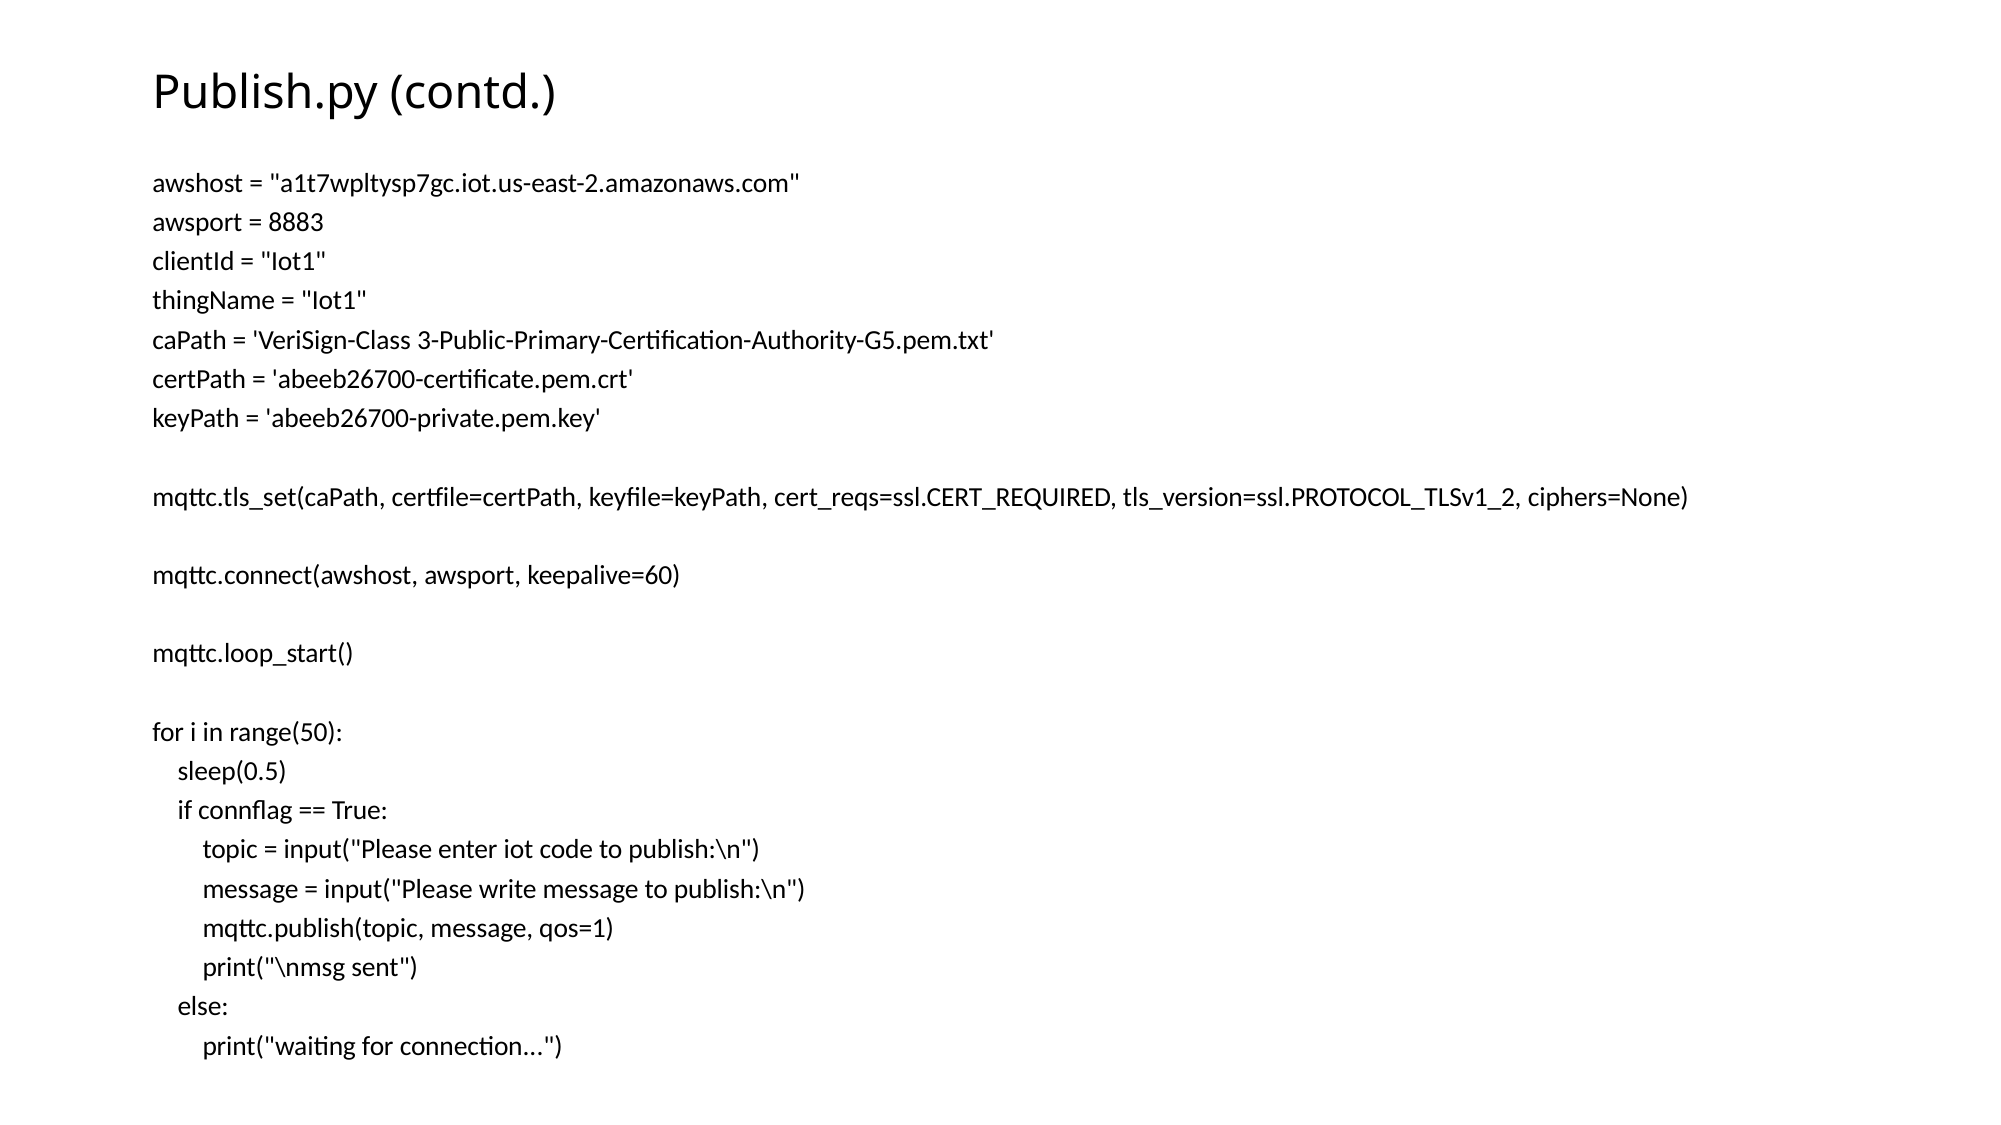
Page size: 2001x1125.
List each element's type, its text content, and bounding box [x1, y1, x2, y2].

title Publish.py (contd.) [137, 59, 1863, 127]
list awshost = "a1t7wpltysp7gc.iot.us-east-2.amazonaws.com" awsport = 8883 clientId = "Iot1" thingName = "Iot1" caPath = 'VeriSign-Class 3-Public-Primary-Certification-Authority-G5.pem.txt' certPath = 'abeeb26700-certificate.pem.crt' keyPath = 'abeeb26700-private.pem.key' mqttc.tls_set(caPath, certfile=certPath, keyfile=keyPath, cert_reqs=ssl.CERT_REQUIRED, tls_version=ssl.PROTOCOL_TLSv1_2, ciphers=None) mqttc.connect(awshost, awsport, keepalive=60) mqttc.loop_start() for i in range(50): sleep(0.5) if connflag == True: topic = input("Please enter iot code to publish:\n") message = input("Please write message to publish:\n") mqttc.publish(topic, message, qos=1) print("\nmsg sent") else: print("waiting for connection...") [137, 161, 1863, 1084]
